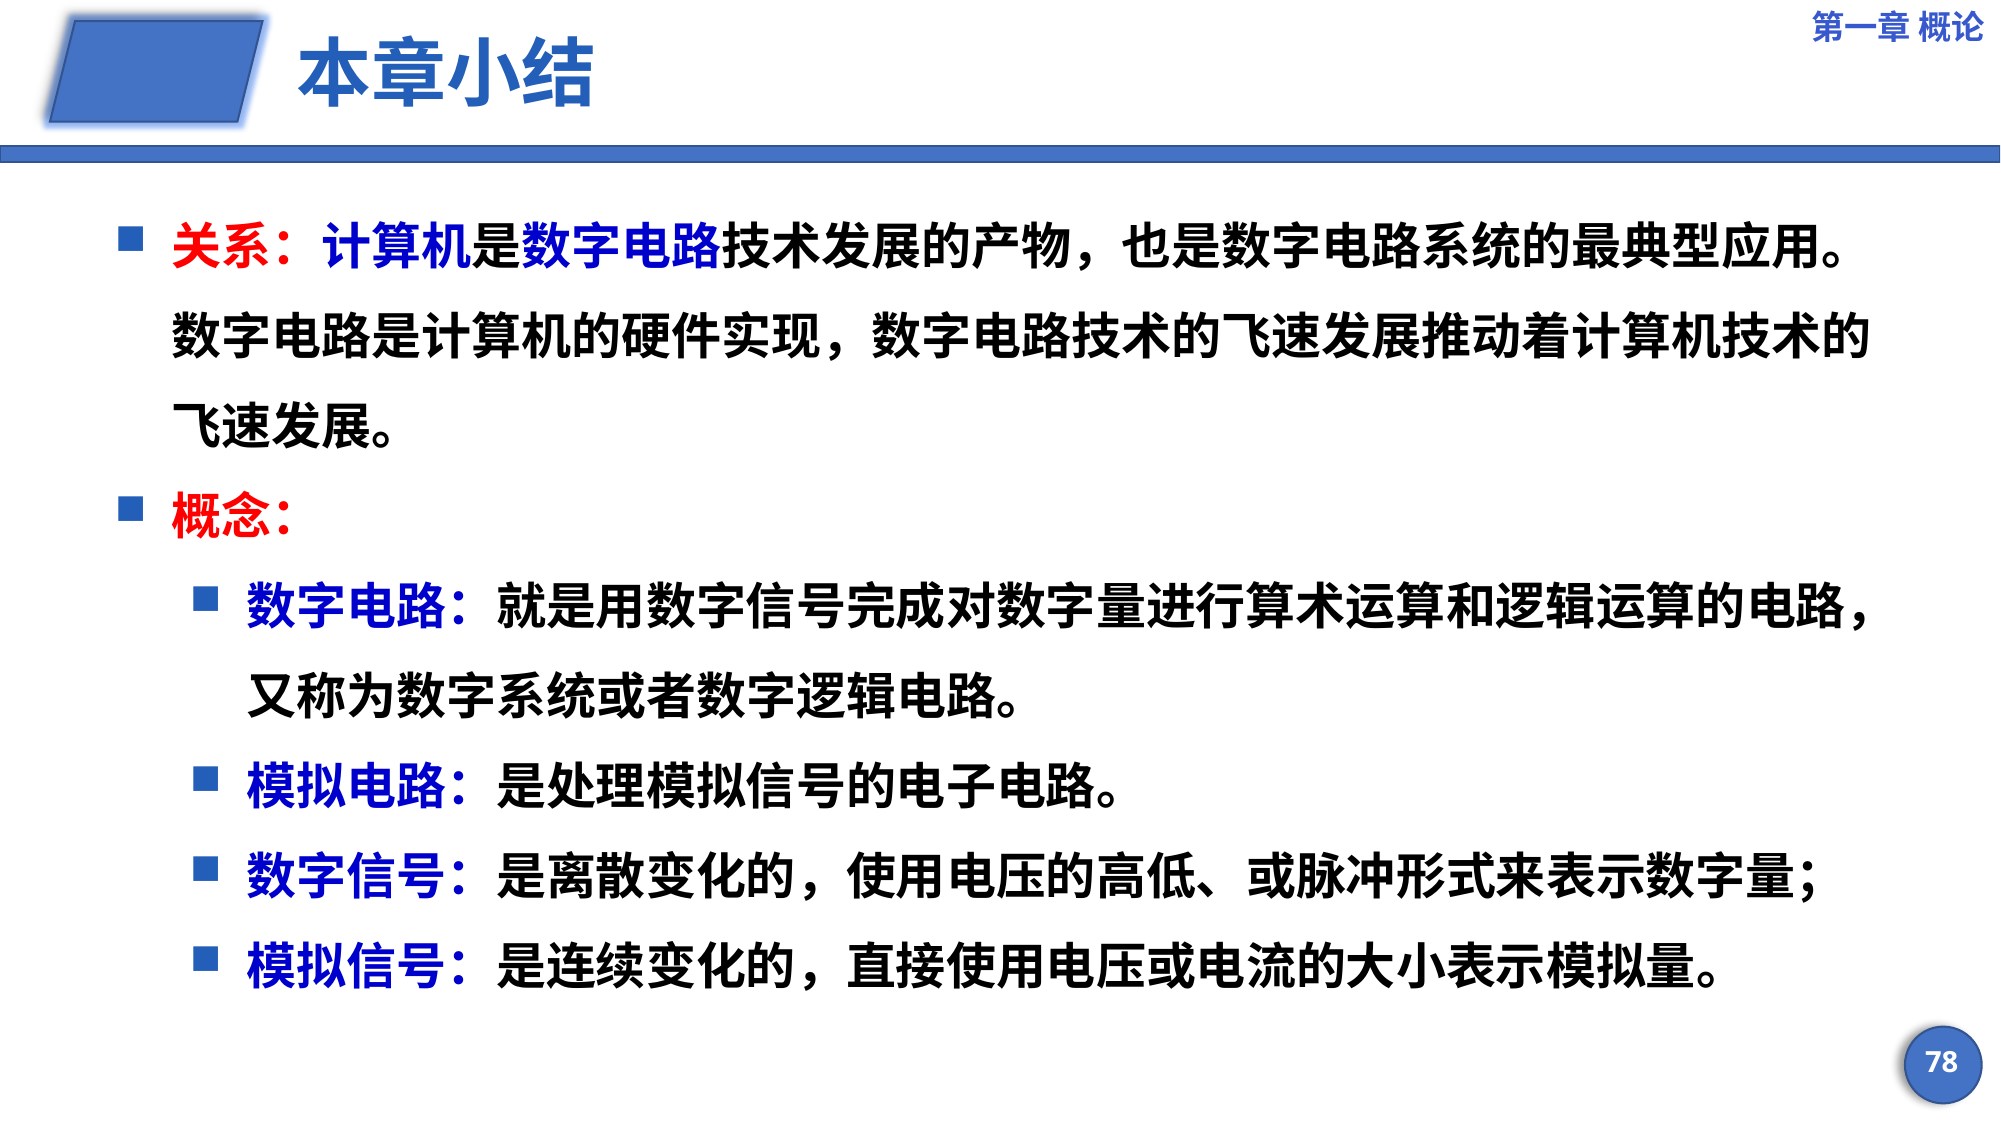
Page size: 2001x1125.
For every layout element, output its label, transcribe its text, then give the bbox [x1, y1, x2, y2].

slide_number 78 [1895, 1033, 1989, 1094]
footer 第一章 概论 [1703, 0, 2000, 60]
title 本章小结 [281, 16, 1592, 137]
text_box 关系：计算机是数字电路技术发展的产物，也是数字电路系统的最典型应用。数字电路是计算机的硬件实现，数字电路技术的飞速发展推动着计算机技术的飞速发展。 概念： 数字电路：就是用数字信号完成对数字量进行算术运算和逻辑运算的电路，又称为数字系统或者数字逻辑电路。 模拟电路：是处理模拟信号的电子电路。 数字信号：是离散变化的，使用电压的高低、或脉冲形式来表示数字量； 模拟信号：是连续变化的，直接使用电压或电流的大小表示模拟量。 [99, 177, 1918, 1002]
text_box [48, 20, 264, 123]
